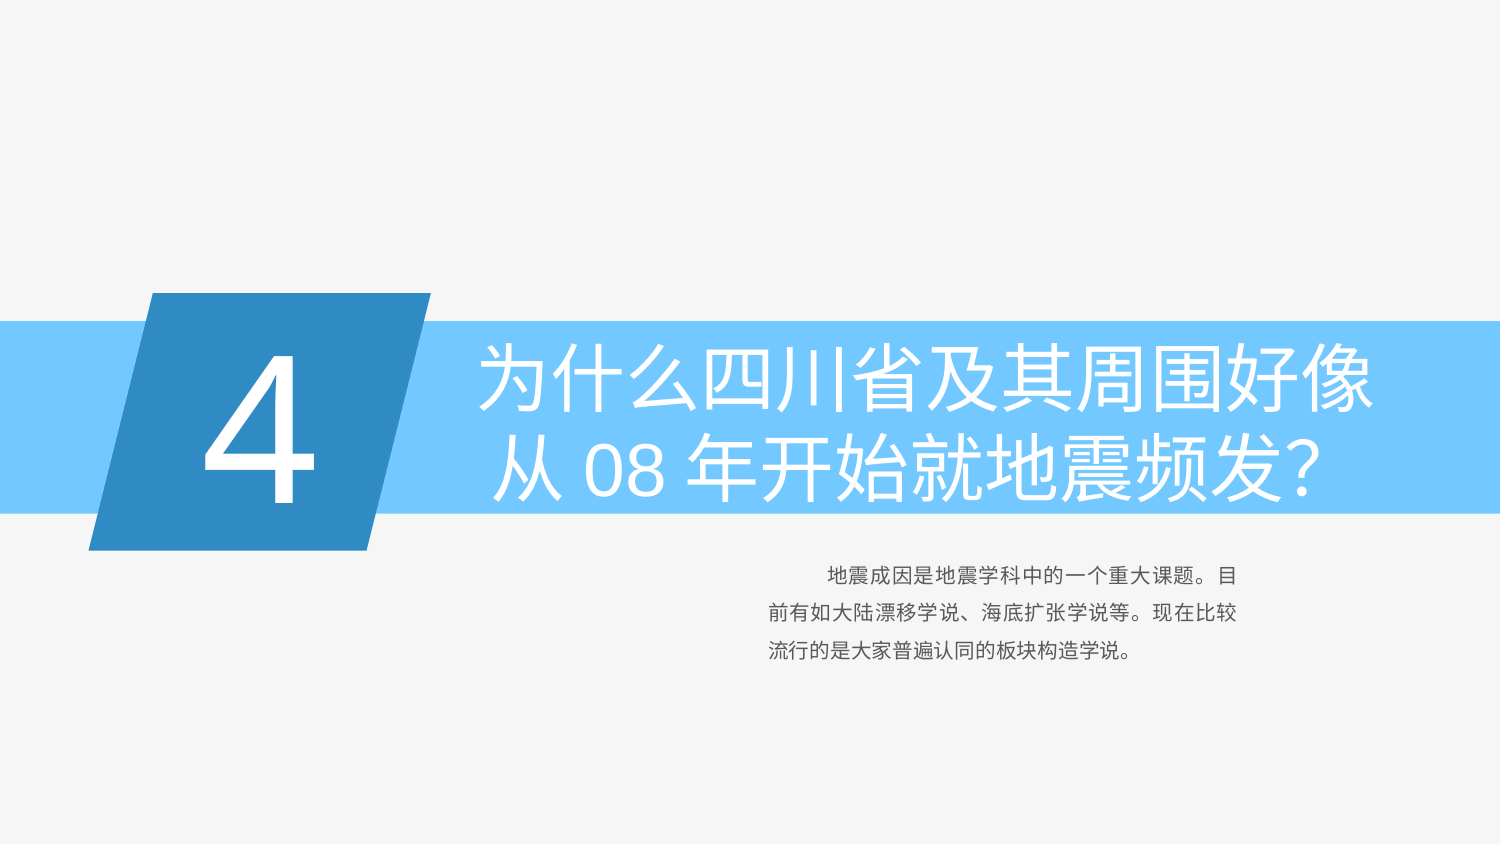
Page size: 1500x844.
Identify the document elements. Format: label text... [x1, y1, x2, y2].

text_box 为什么四川省及其周围好像从08年开始就地震频发？ [466, 331, 1385, 512]
text_box 4 [86, 291, 433, 553]
text_box 地震成因是地震学科中的一个重大课题。目前有如大陆漂移学说、海底扩张学说等。现在比较流行的是大家普遍认同的板块构造学说。 [753, 543, 1254, 670]
text_box [378, 319, 1500, 516]
text_box [0, 319, 143, 516]
